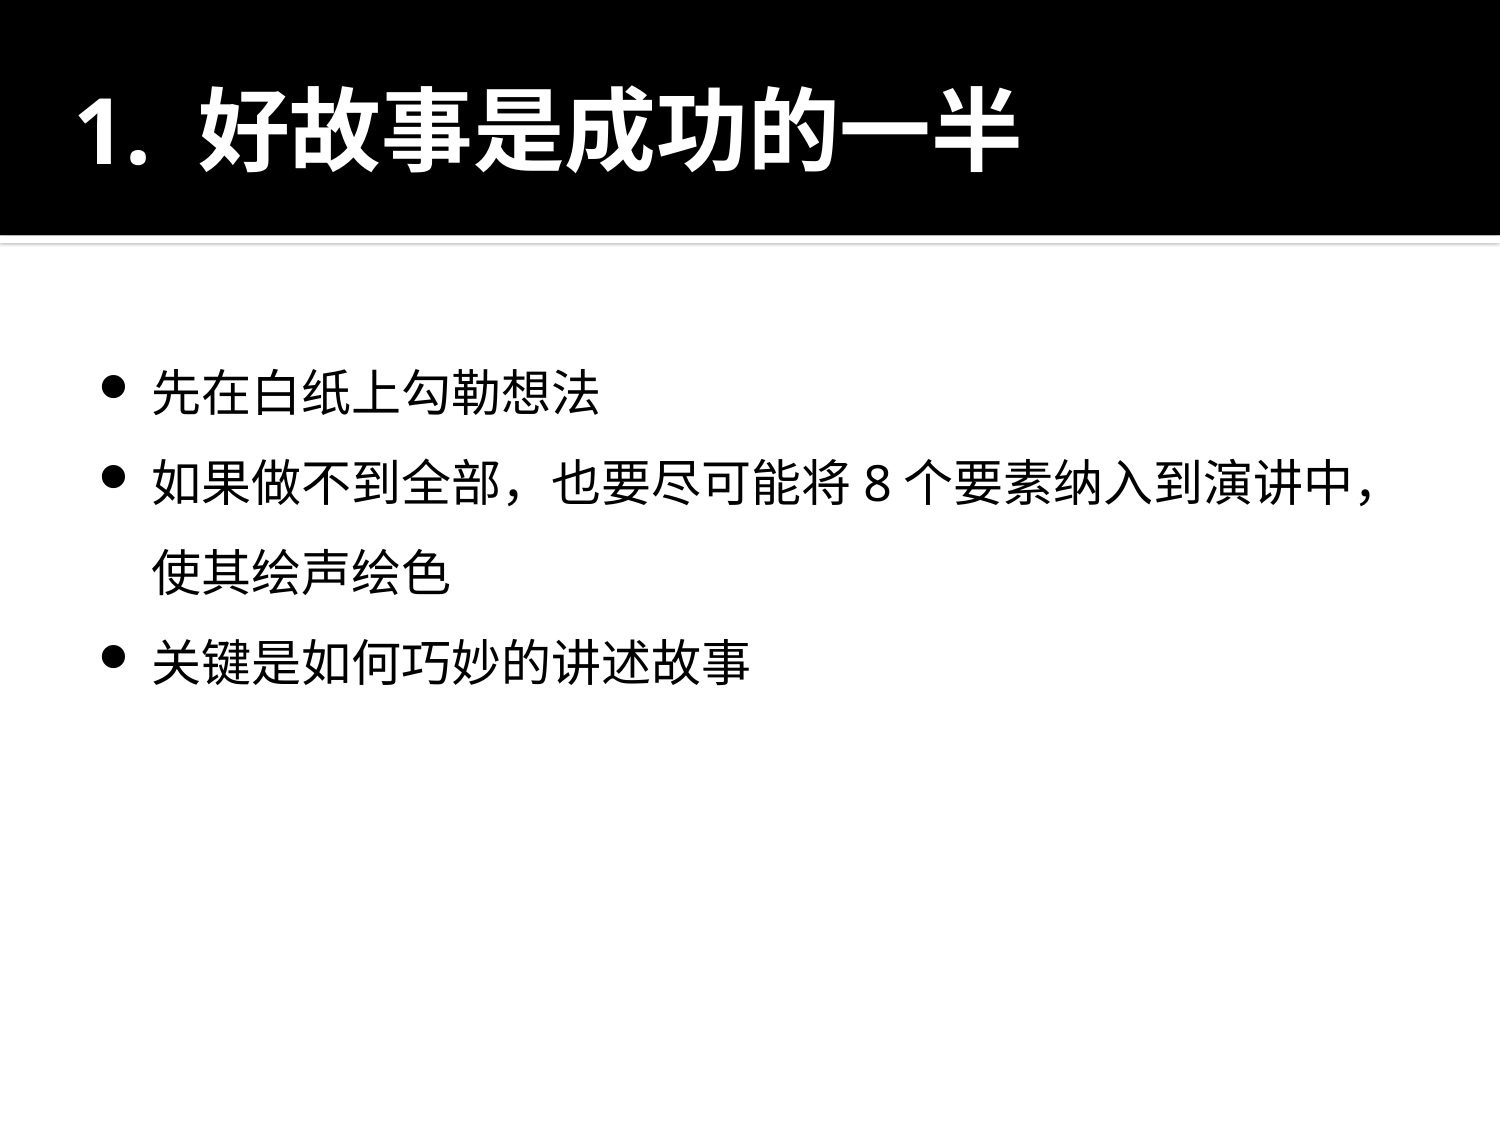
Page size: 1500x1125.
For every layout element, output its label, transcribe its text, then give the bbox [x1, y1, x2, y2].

title 1. 好故事是成功的一半 [58, 25, 1465, 231]
list 先在白纸上勾勒想法 如果做不到全部，也要尽可能将8个要素纳入到演讲中，使其绘声绘色 关键是如何巧妙的讲述故事 [70, 316, 1383, 1043]
